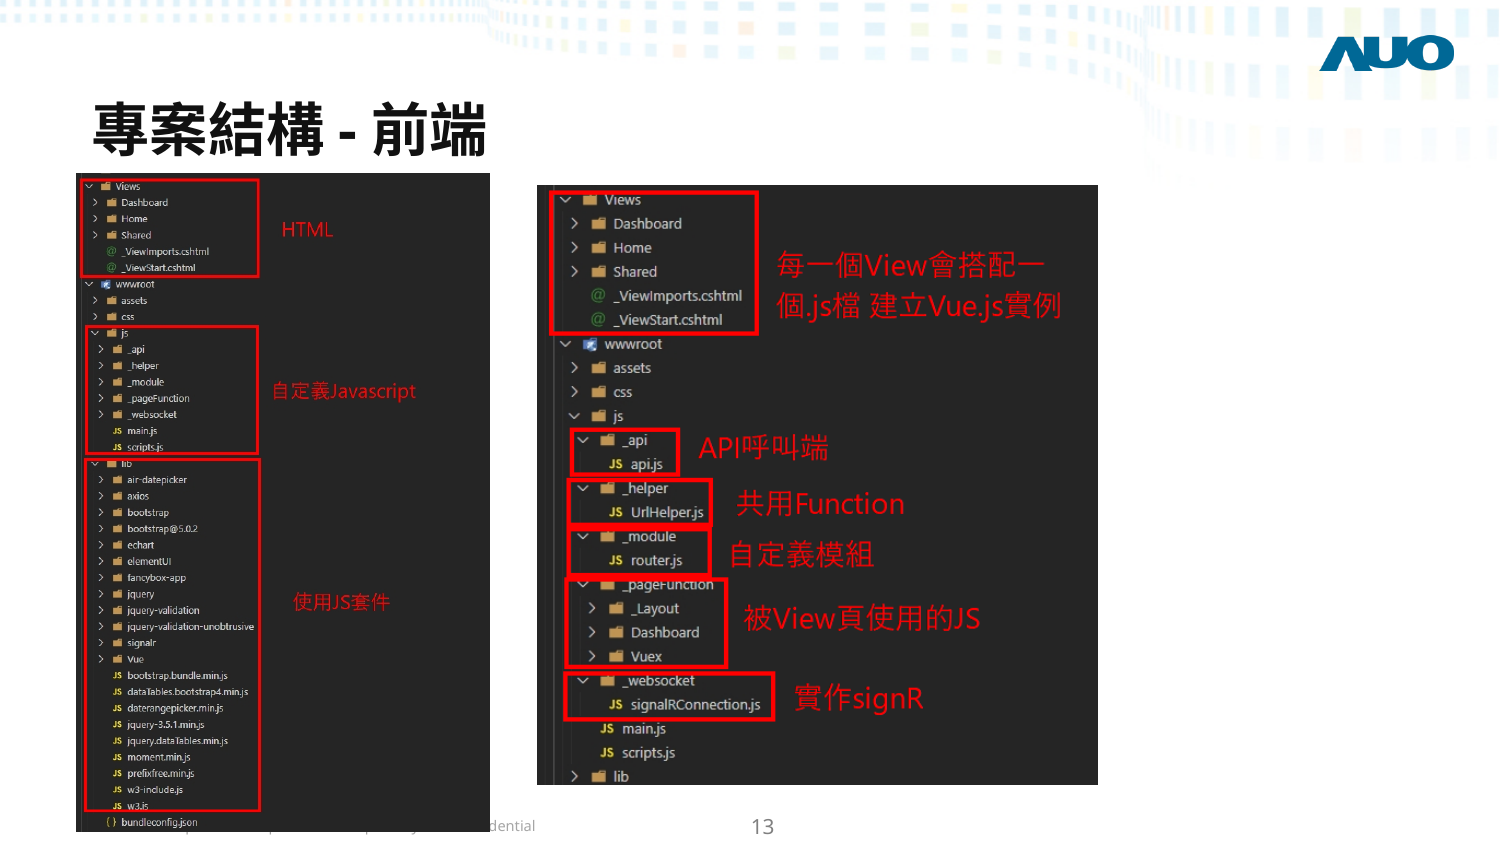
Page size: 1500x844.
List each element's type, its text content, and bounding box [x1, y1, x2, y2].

picture [0, 0, 1500, 844]
title 專案結構-前端 [76, 84, 1341, 226]
